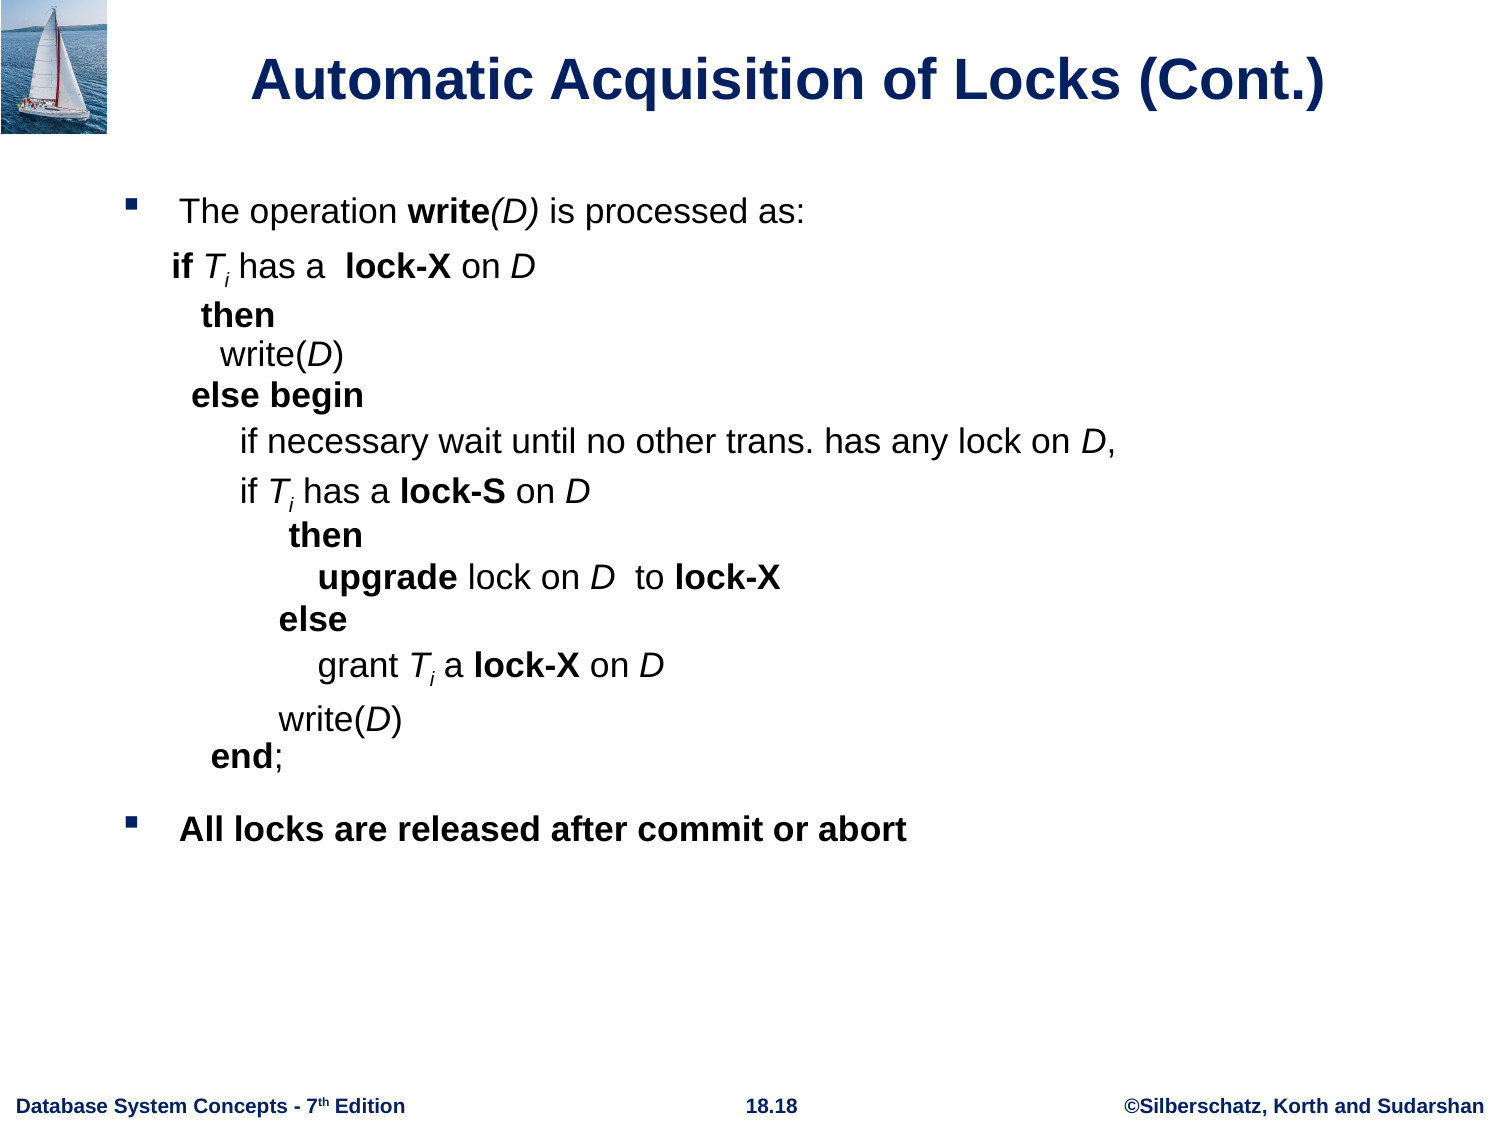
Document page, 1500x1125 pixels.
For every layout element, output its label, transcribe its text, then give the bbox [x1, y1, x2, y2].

list The operation write(D) is processed as: if Ti has a lock-X on D then write(D) else begin if necessary wait until no other trans. has any lock on D, if Ti has a lock-S on D then upgrade lock on D to lock-X else grant Ti a lock-X on D write(D) end; All locks are released after commit or abort [107, 180, 1339, 1062]
title Automatic Acquisition of Locks (Cont.) [125, 18, 1452, 120]
picture [1, 0, 107, 134]
